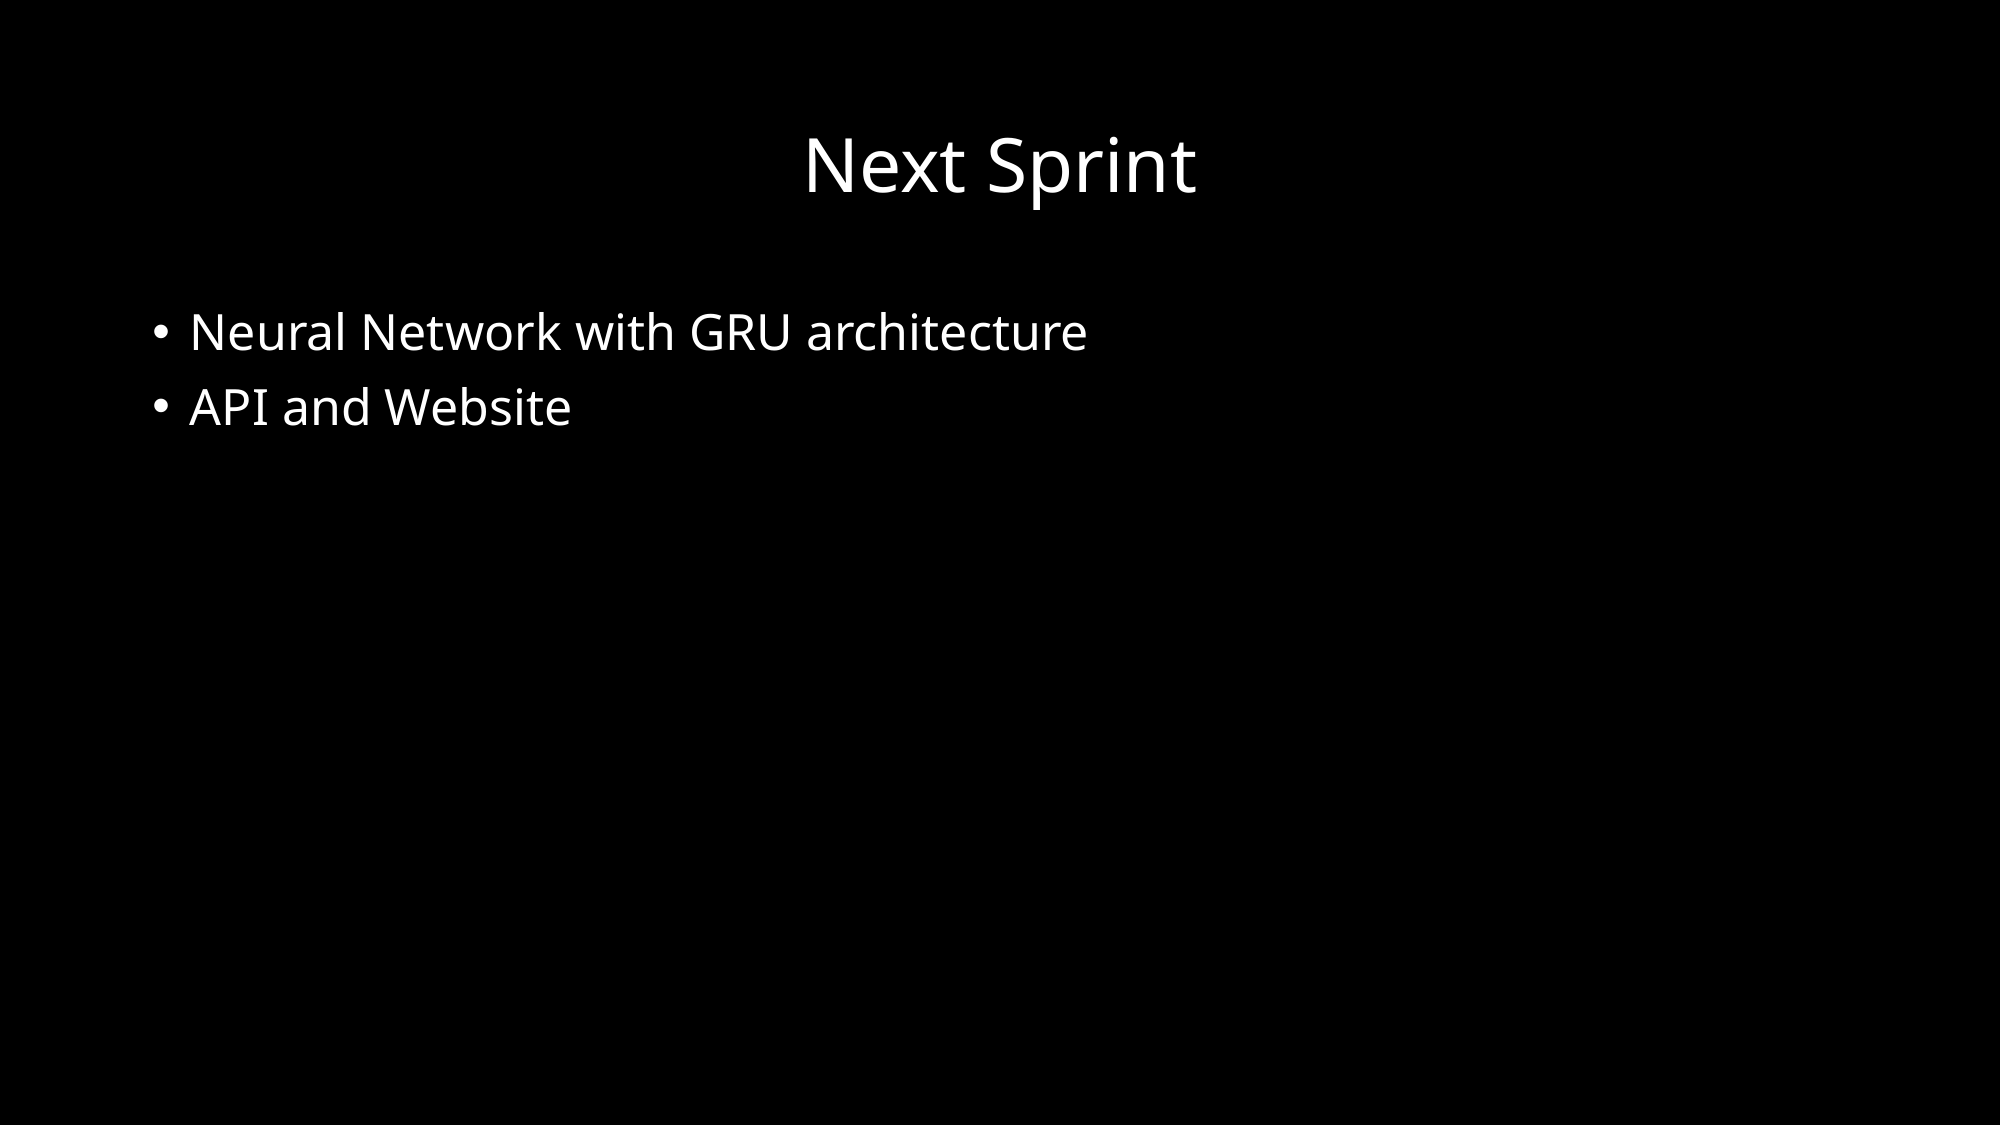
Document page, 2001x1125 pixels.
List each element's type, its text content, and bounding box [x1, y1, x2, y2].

list Neural Network with GRU architecture API and Website [137, 299, 1863, 1014]
title Next Sprint [137, 59, 1863, 278]
